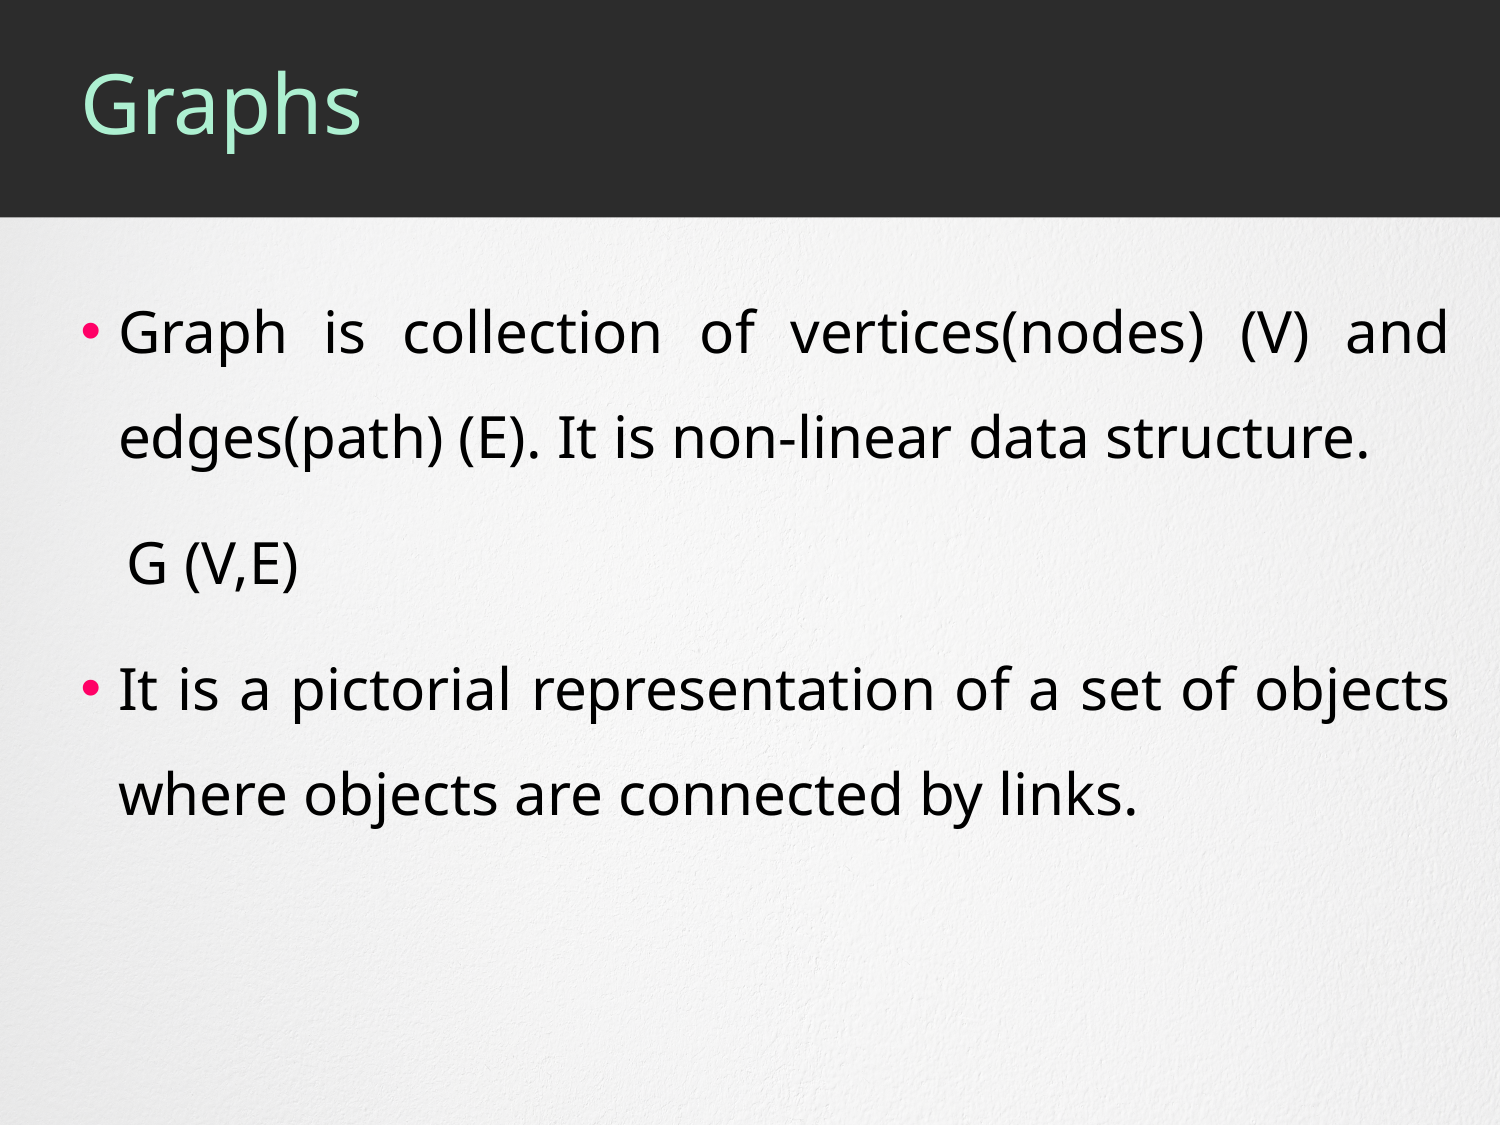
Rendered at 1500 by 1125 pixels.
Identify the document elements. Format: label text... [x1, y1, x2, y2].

title Graphs [65, 0, 1500, 216]
list Graph is collection of vertices(nodes) (V) and edges(path) (E). It is non-linear data structure. G (V,E) It is a pictorial representation of a set of objects where objects are connected by links. [65, 253, 1466, 1094]
